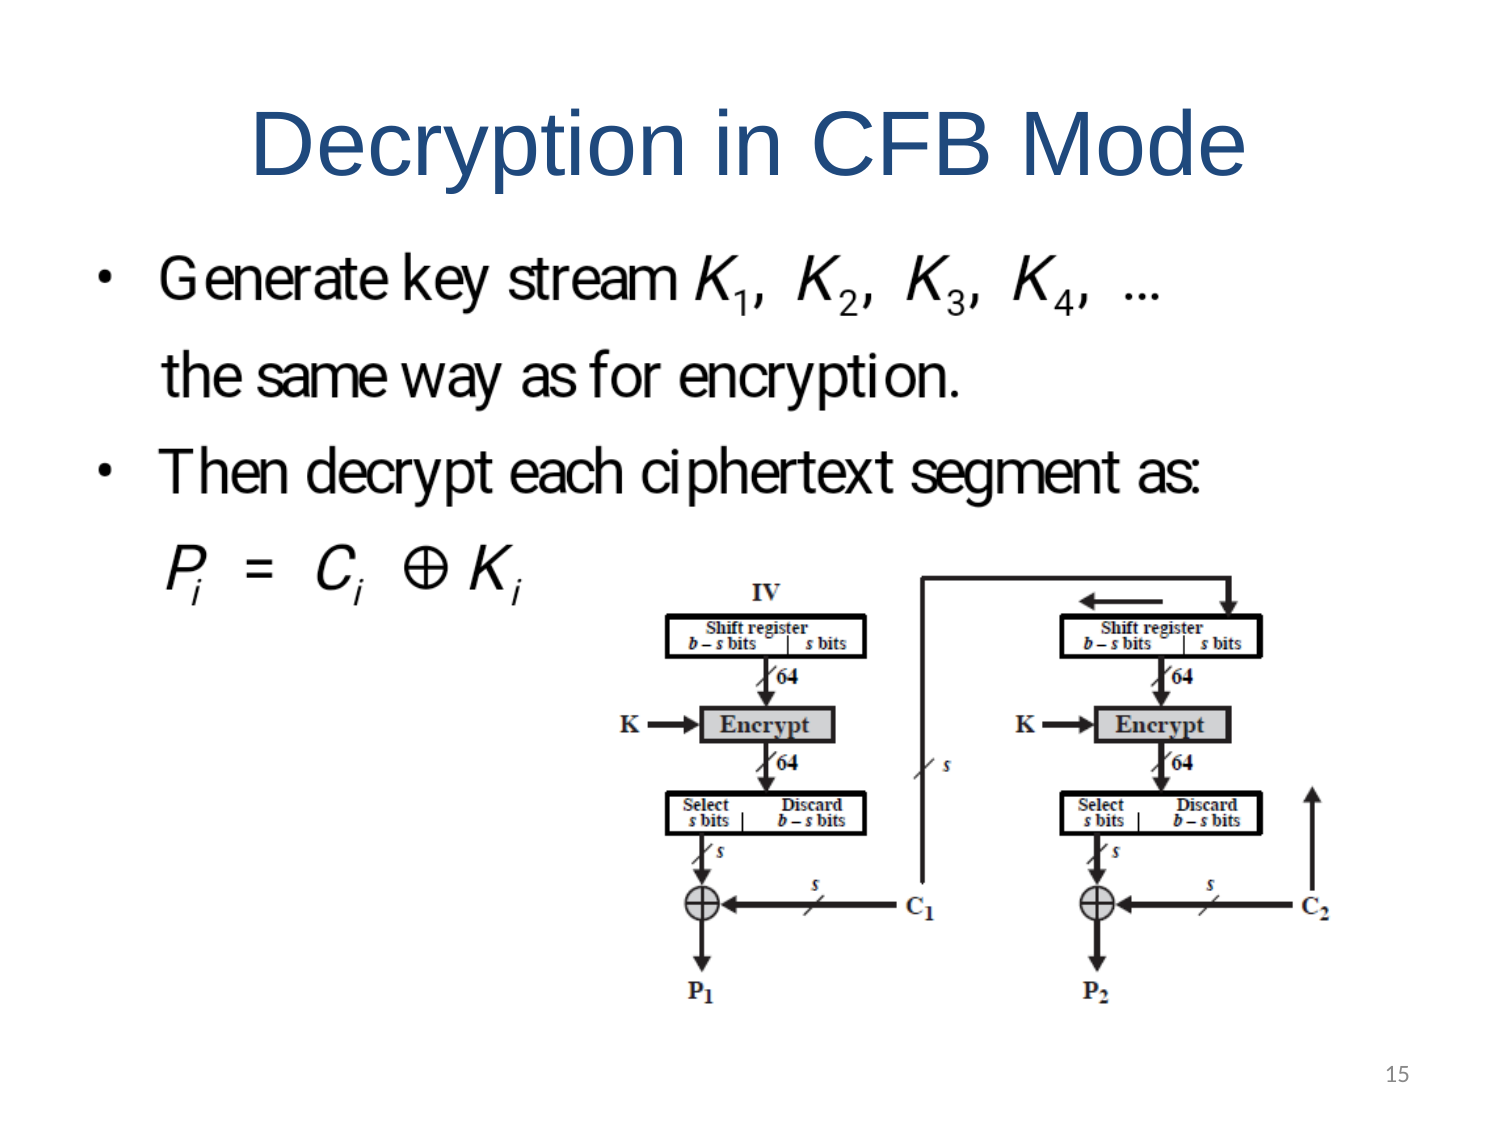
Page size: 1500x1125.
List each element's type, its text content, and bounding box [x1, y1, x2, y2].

title Decryption in CFB Mode [75, 45, 1425, 233]
picture [87, 237, 1340, 1010]
text_box ‹#› [1074, 1042, 1425, 1103]
